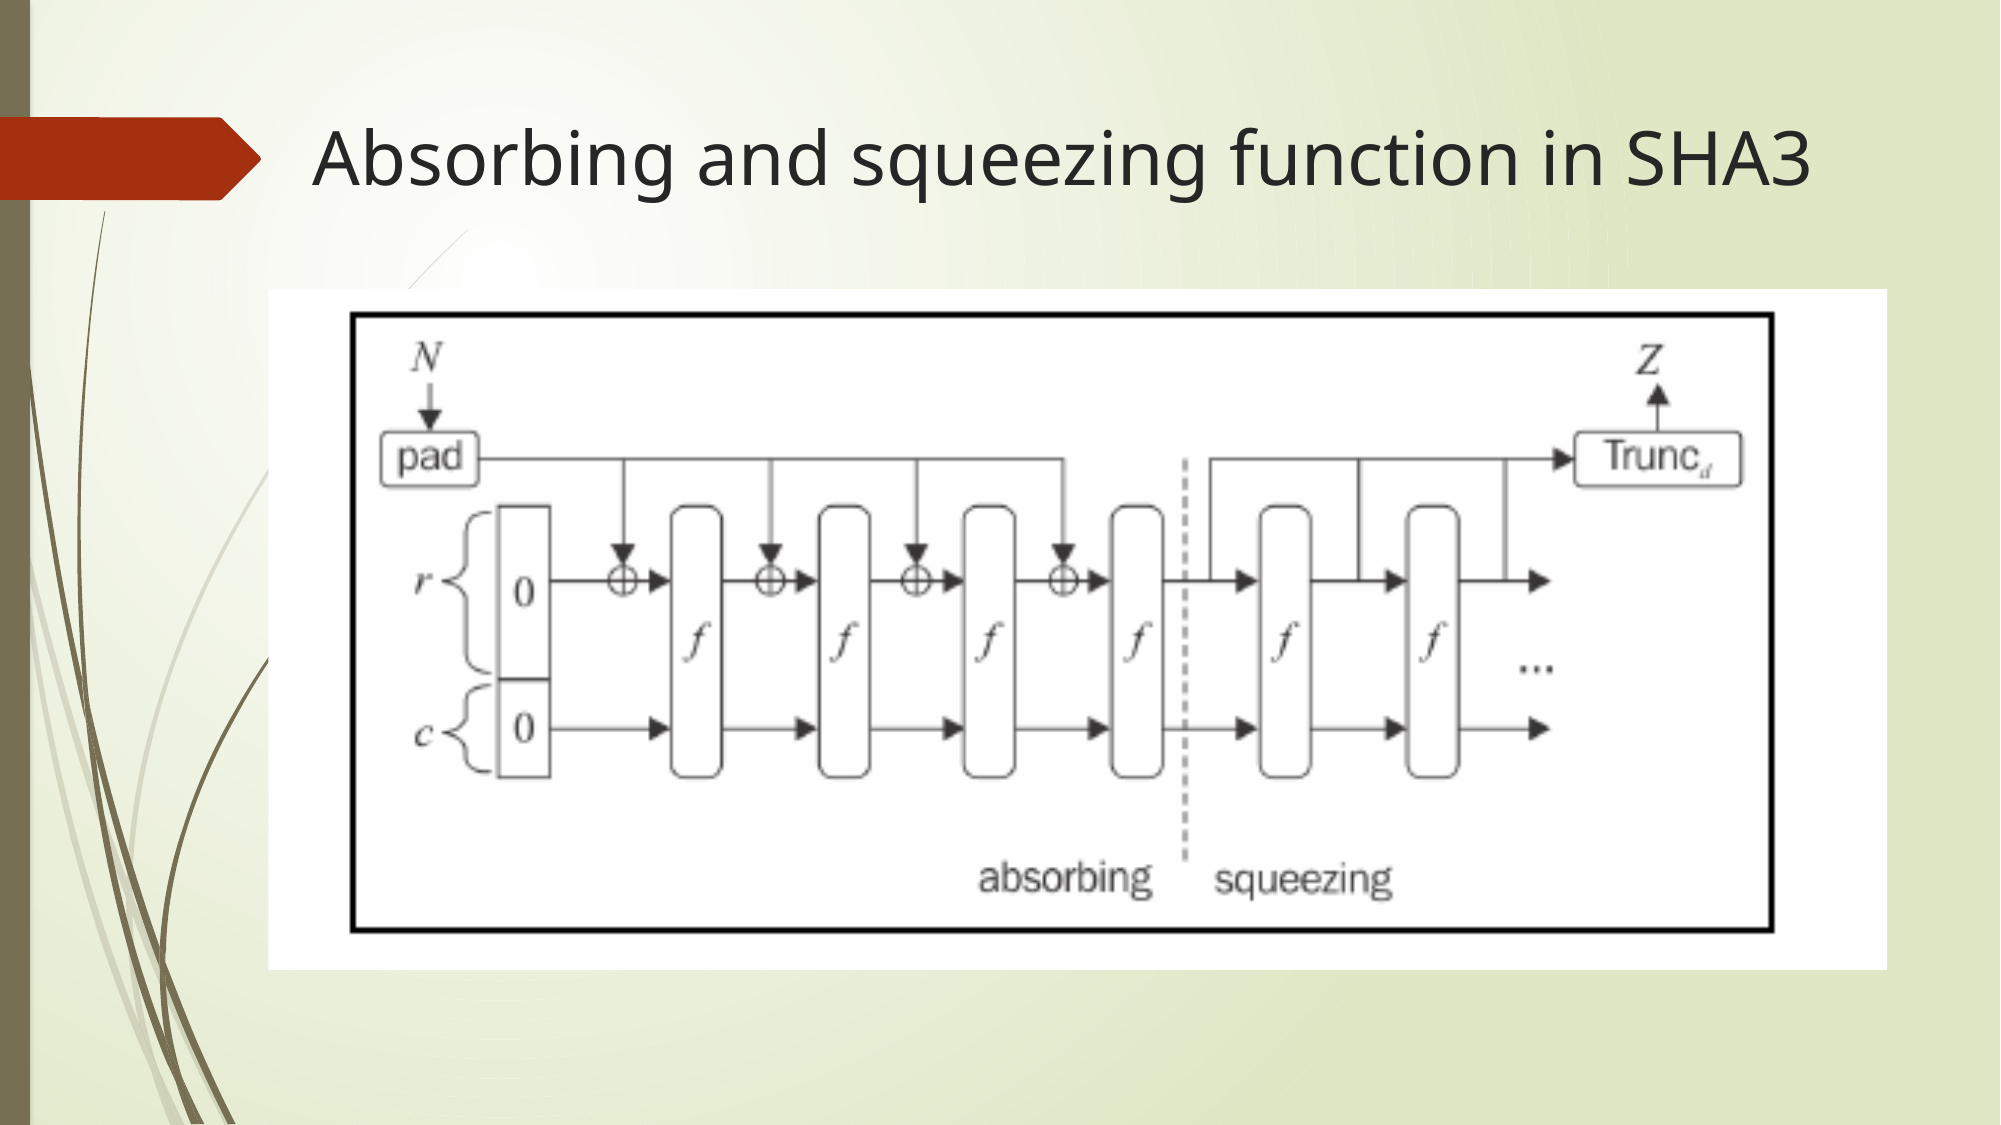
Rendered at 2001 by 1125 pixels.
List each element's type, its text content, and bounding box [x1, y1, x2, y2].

picture [268, 288, 1888, 970]
title Absorbing and squeezing function in SHA3 [297, 102, 1888, 288]
